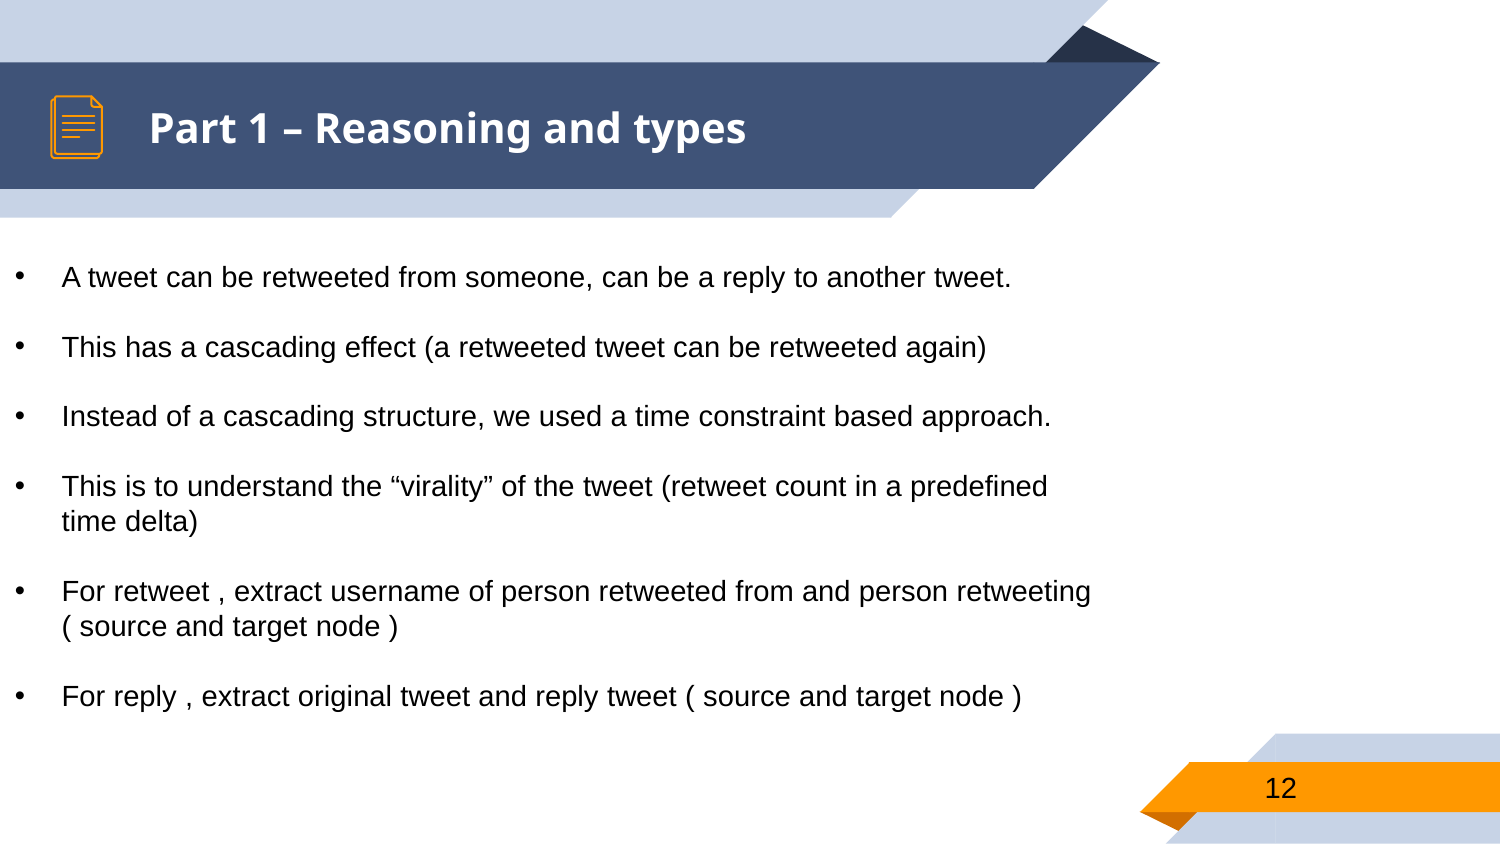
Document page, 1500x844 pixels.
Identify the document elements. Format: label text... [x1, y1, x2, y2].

title Part 1 – Reasoning and types [133, 64, 997, 190]
text_box A tweet can be retweeted from someone, can be a reply to another tweet. This has a cascading effect (a retweeted tweet can be retweeted again) Instead of a cascading structure, we used a time constraint based approach. This is to understand the “virality” of the tweet (retweet count in a predefined time delta) For retweet , extract username of person retweeted from and person retweeting ( source and target node ) For reply , extract original tweet and reply tweet ( source and target node ) [0, 250, 1117, 755]
slide_number 12 [1249, 760, 1494, 813]
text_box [50, 96, 103, 159]
